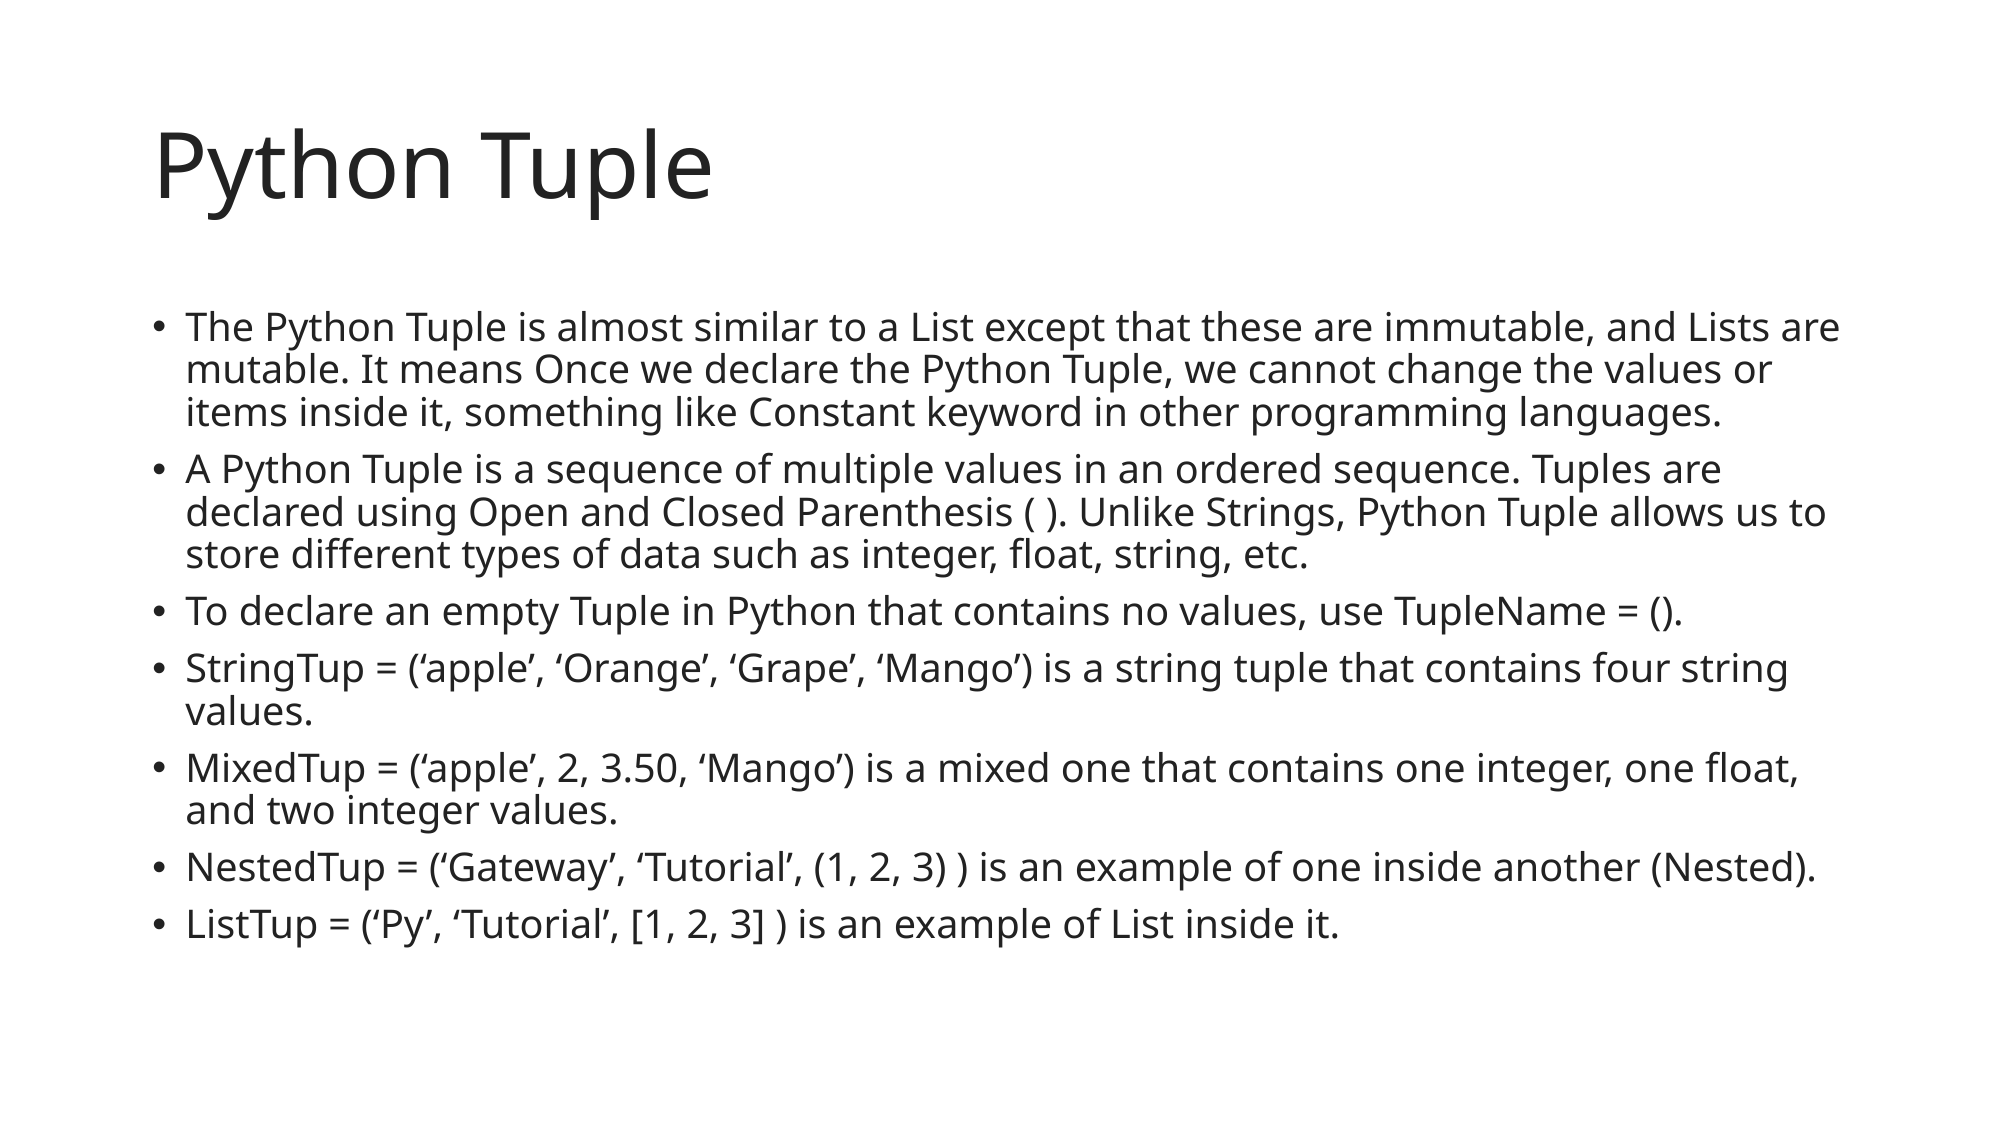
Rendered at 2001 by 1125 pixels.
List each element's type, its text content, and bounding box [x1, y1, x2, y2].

list The Python Tuple is almost similar to a List except that these are immutable, and Lists are mutable. It means Once we declare the Python Tuple, we cannot change the values or items inside it, something like Constant keyword in other programming languages. A Python Tuple is a sequence of multiple values in an ordered sequence. Tuples are declared using Open and Closed Parenthesis ( ). Unlike Strings, Python Tuple allows us to store different types of data such as integer, float, string, etc. To declare an empty Tuple in Python that contains no values, use TupleName = (). StringTup = (‘apple’, ‘Orange’, ‘Grape’, ‘Mango’) is a string tuple that contains four string values. MixedTup = (‘apple’, 2, 3.50, ‘Mango’) is a mixed one that contains one integer, one float, and two integer values. NestedTup = (‘Gateway’, ‘Tutorial’, (1, 2, 3) ) is an example of one inside another (Nested). ListTup = (‘Py’, ‘Tutorial’, [1, 2, 3] ) is an example of List inside it. [137, 299, 1863, 1014]
title Python Tuple [137, 59, 1863, 278]
